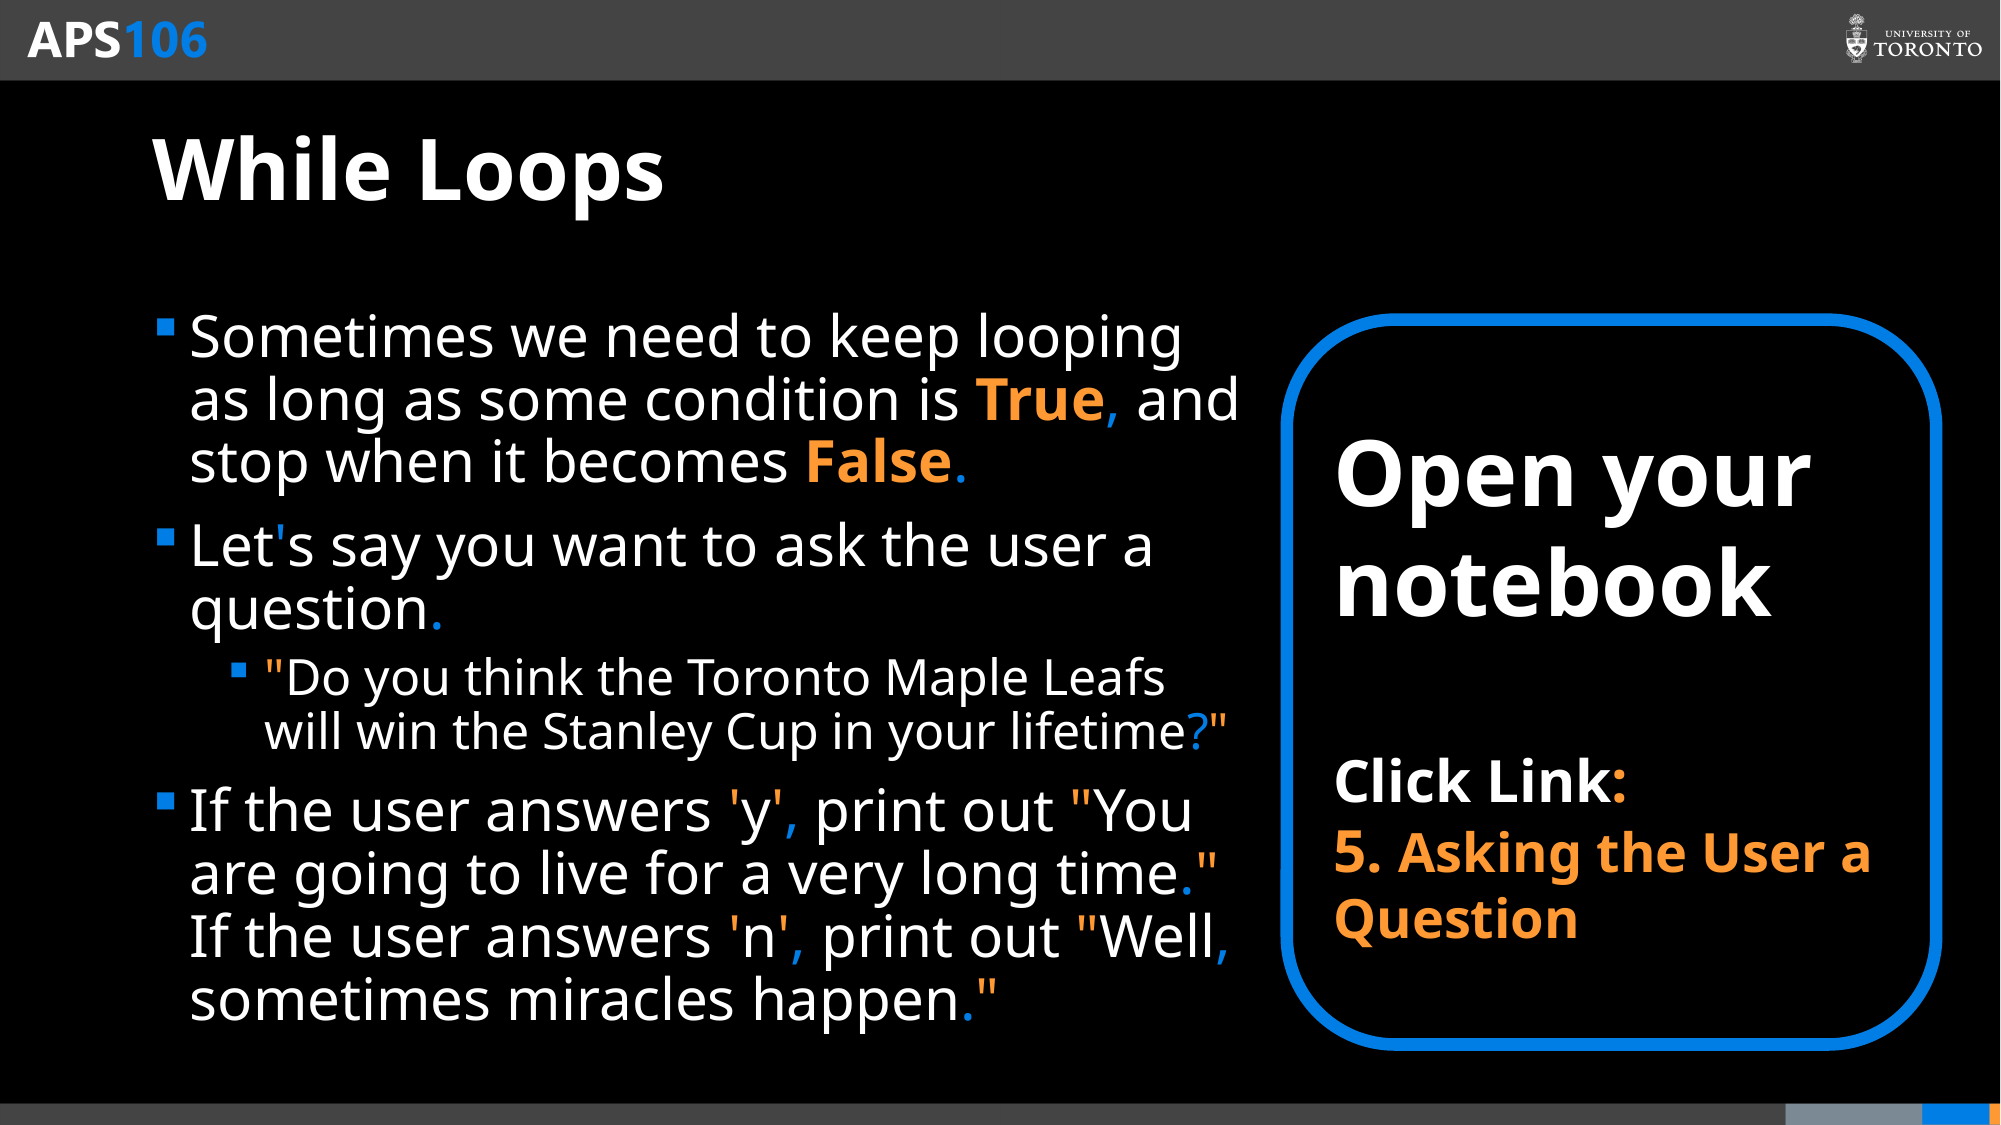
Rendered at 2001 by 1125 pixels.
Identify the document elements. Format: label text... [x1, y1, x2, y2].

title While Loops [137, 119, 1863, 227]
list Sometimes we need to keep looping as long as some condition is True, and stop when it becomes False. Let's say you want to ask the user a question. "Do you think the Toronto Maple Leafs will win the Stanley Cup in your lifetime?" If the user answers 'y', print out "You are going to live for a very long time." If the user answers 'n', print out "Well, sometimes miracles happen." [137, 299, 1266, 1104]
picture [0, 0, 2001, 1125]
text_box Open your notebook Click Link: 5. Asking the User a Question [1285, 318, 1938, 1046]
